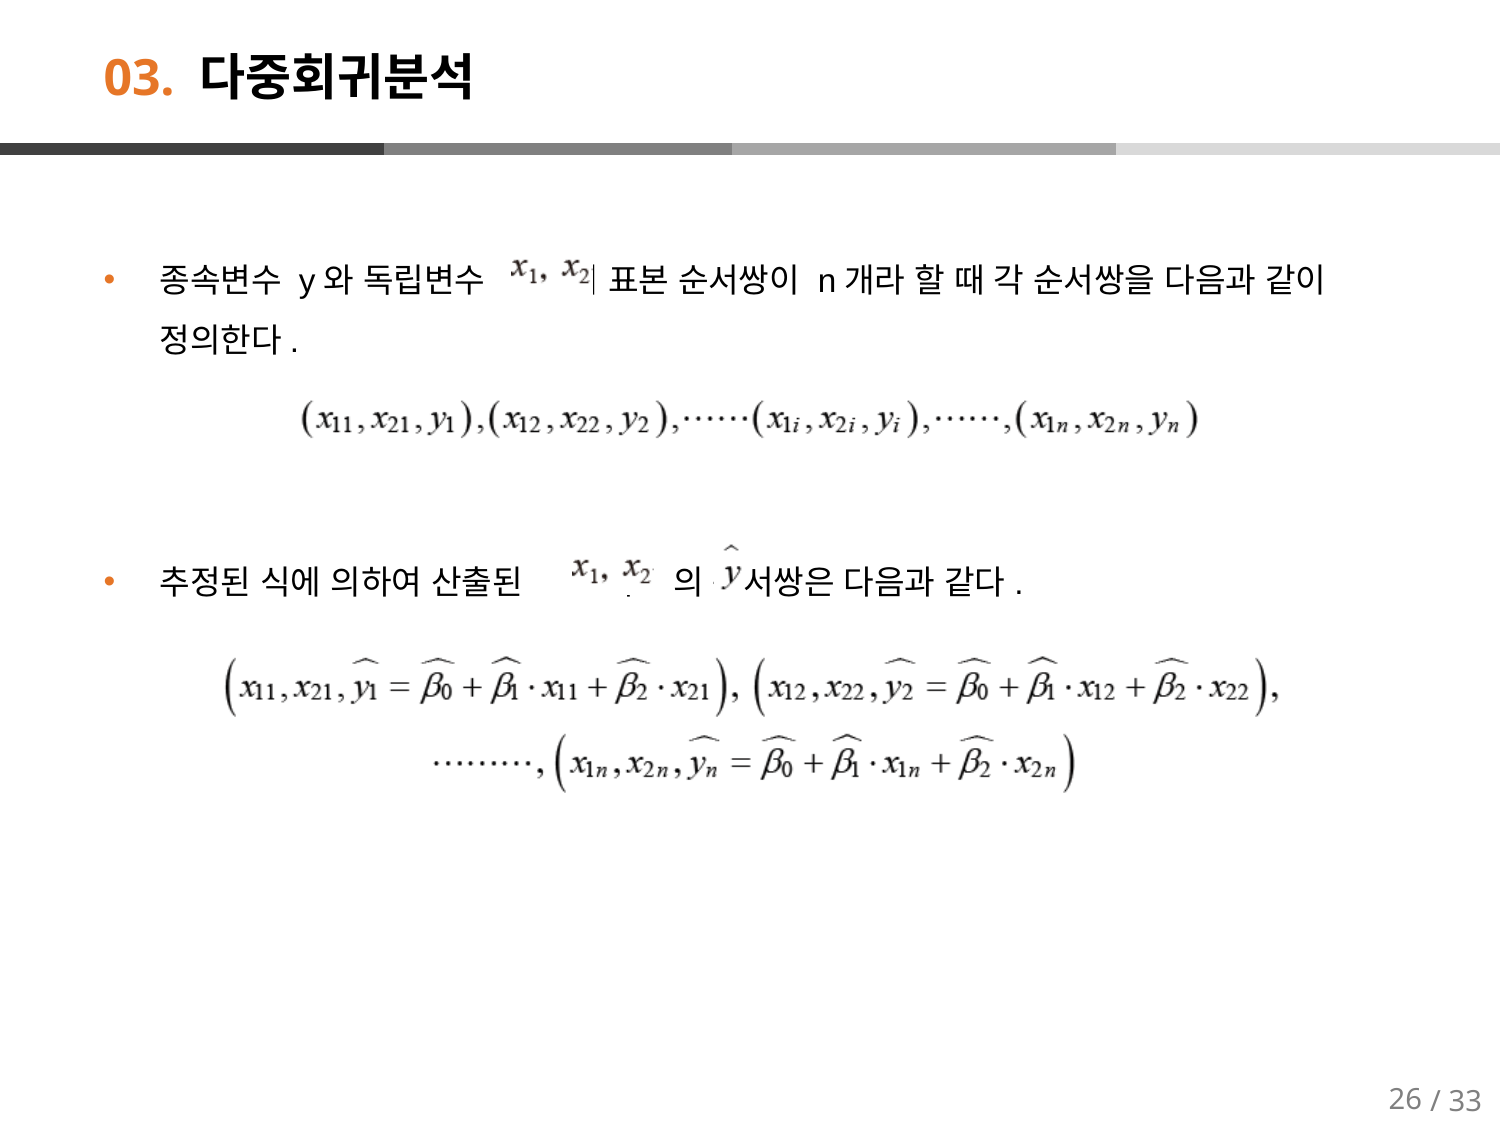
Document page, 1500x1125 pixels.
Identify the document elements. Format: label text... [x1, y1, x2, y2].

picture [285, 388, 1215, 452]
picture [199, 641, 1301, 813]
picture [714, 542, 744, 602]
picture [572, 550, 655, 595]
text_box 종속변수 y와 독립변수 의 표본 순서쌍이 n개라 할 때 각 순서쌍을 다음과 같이 정의한다. 추정된 식에 의하여 산출된 와 의 순서쌍은 다음과 같다. [88, 231, 1388, 421]
picture [511, 250, 593, 295]
title 03. 다중회귀분석 [88, 30, 1211, 121]
